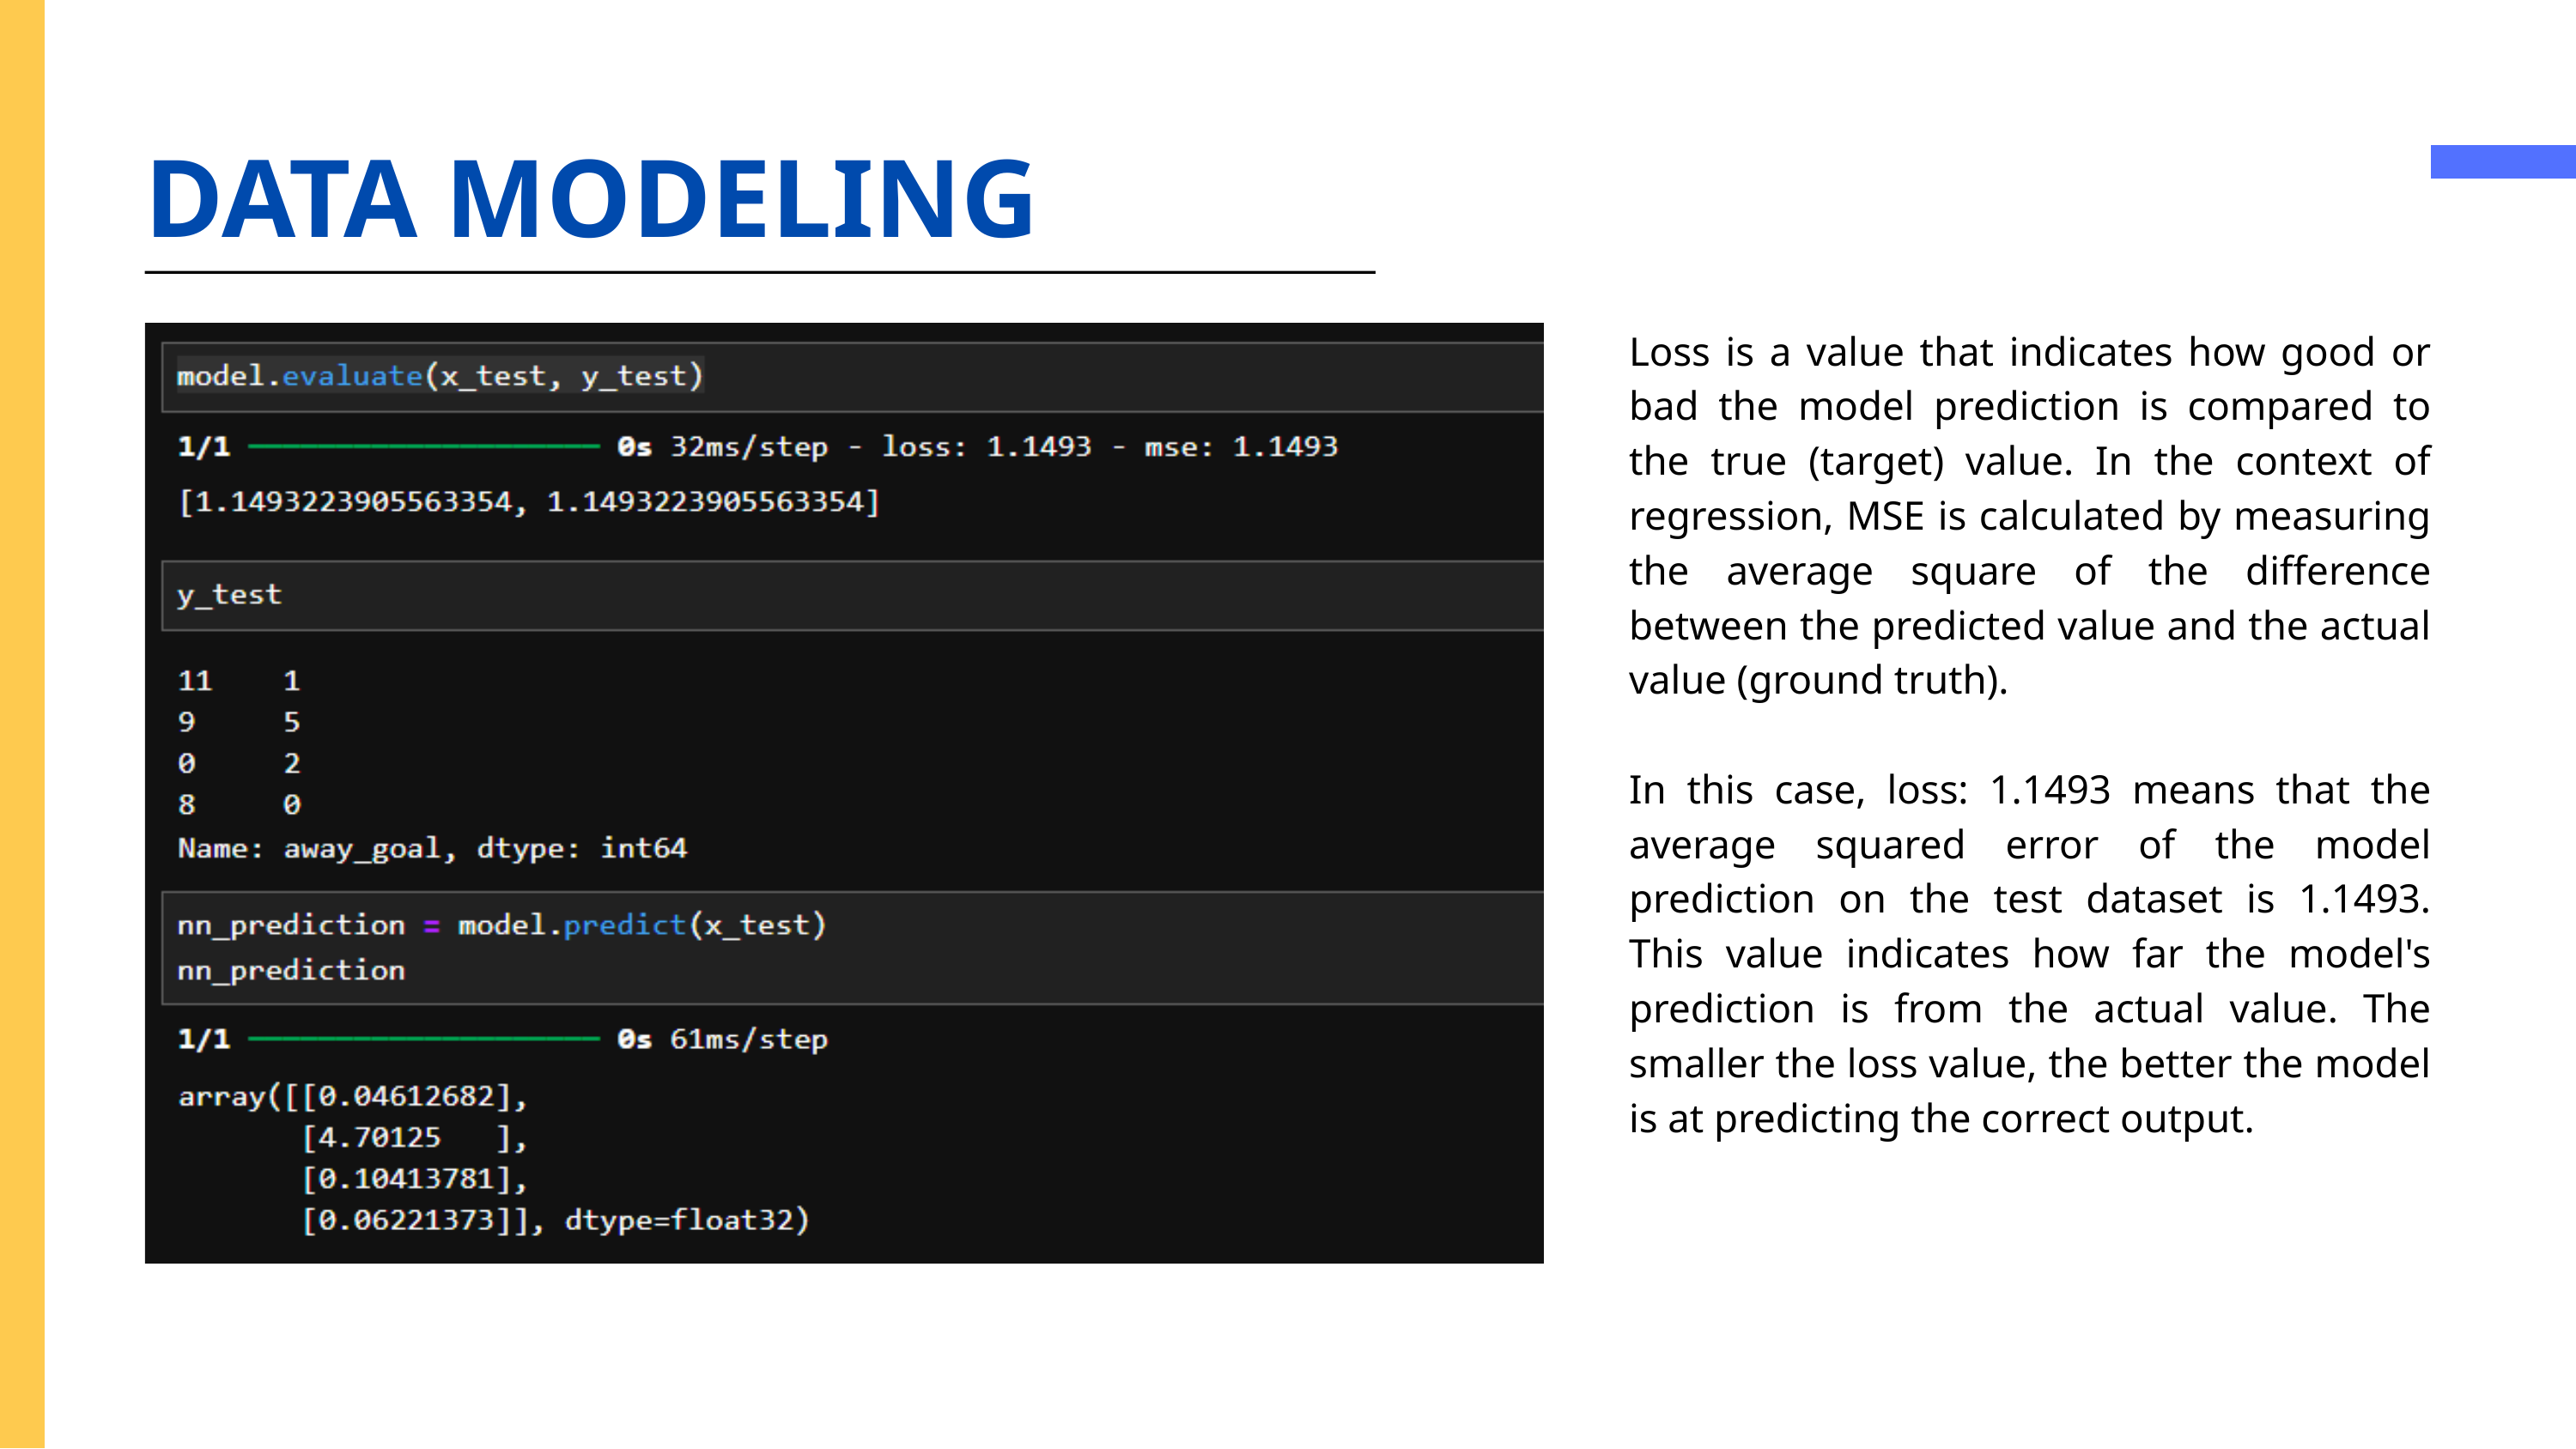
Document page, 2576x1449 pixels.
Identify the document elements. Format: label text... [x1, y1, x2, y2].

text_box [2430, 144, 2576, 179]
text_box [0, 0, 46, 1449]
text_box Loss is a value that indicates how good or bad the model prediction is compared to the true (target) value. In the context of regression, MSE is calculated by measuring the average square of the difference between the predicted value and the actual value (ground truth). In this case, loss: 1.1493 means that the average squared error of the model prediction on the test dataset is 1.1493. This value indicates how far the model's prediction is from the actual value. The smaller the loss value, the better the model is at predicting the correct output. [1629, 318, 2432, 1141]
text_box DATA MODELING [144, 146, 1444, 259]
text_box [144, 323, 1544, 1264]
